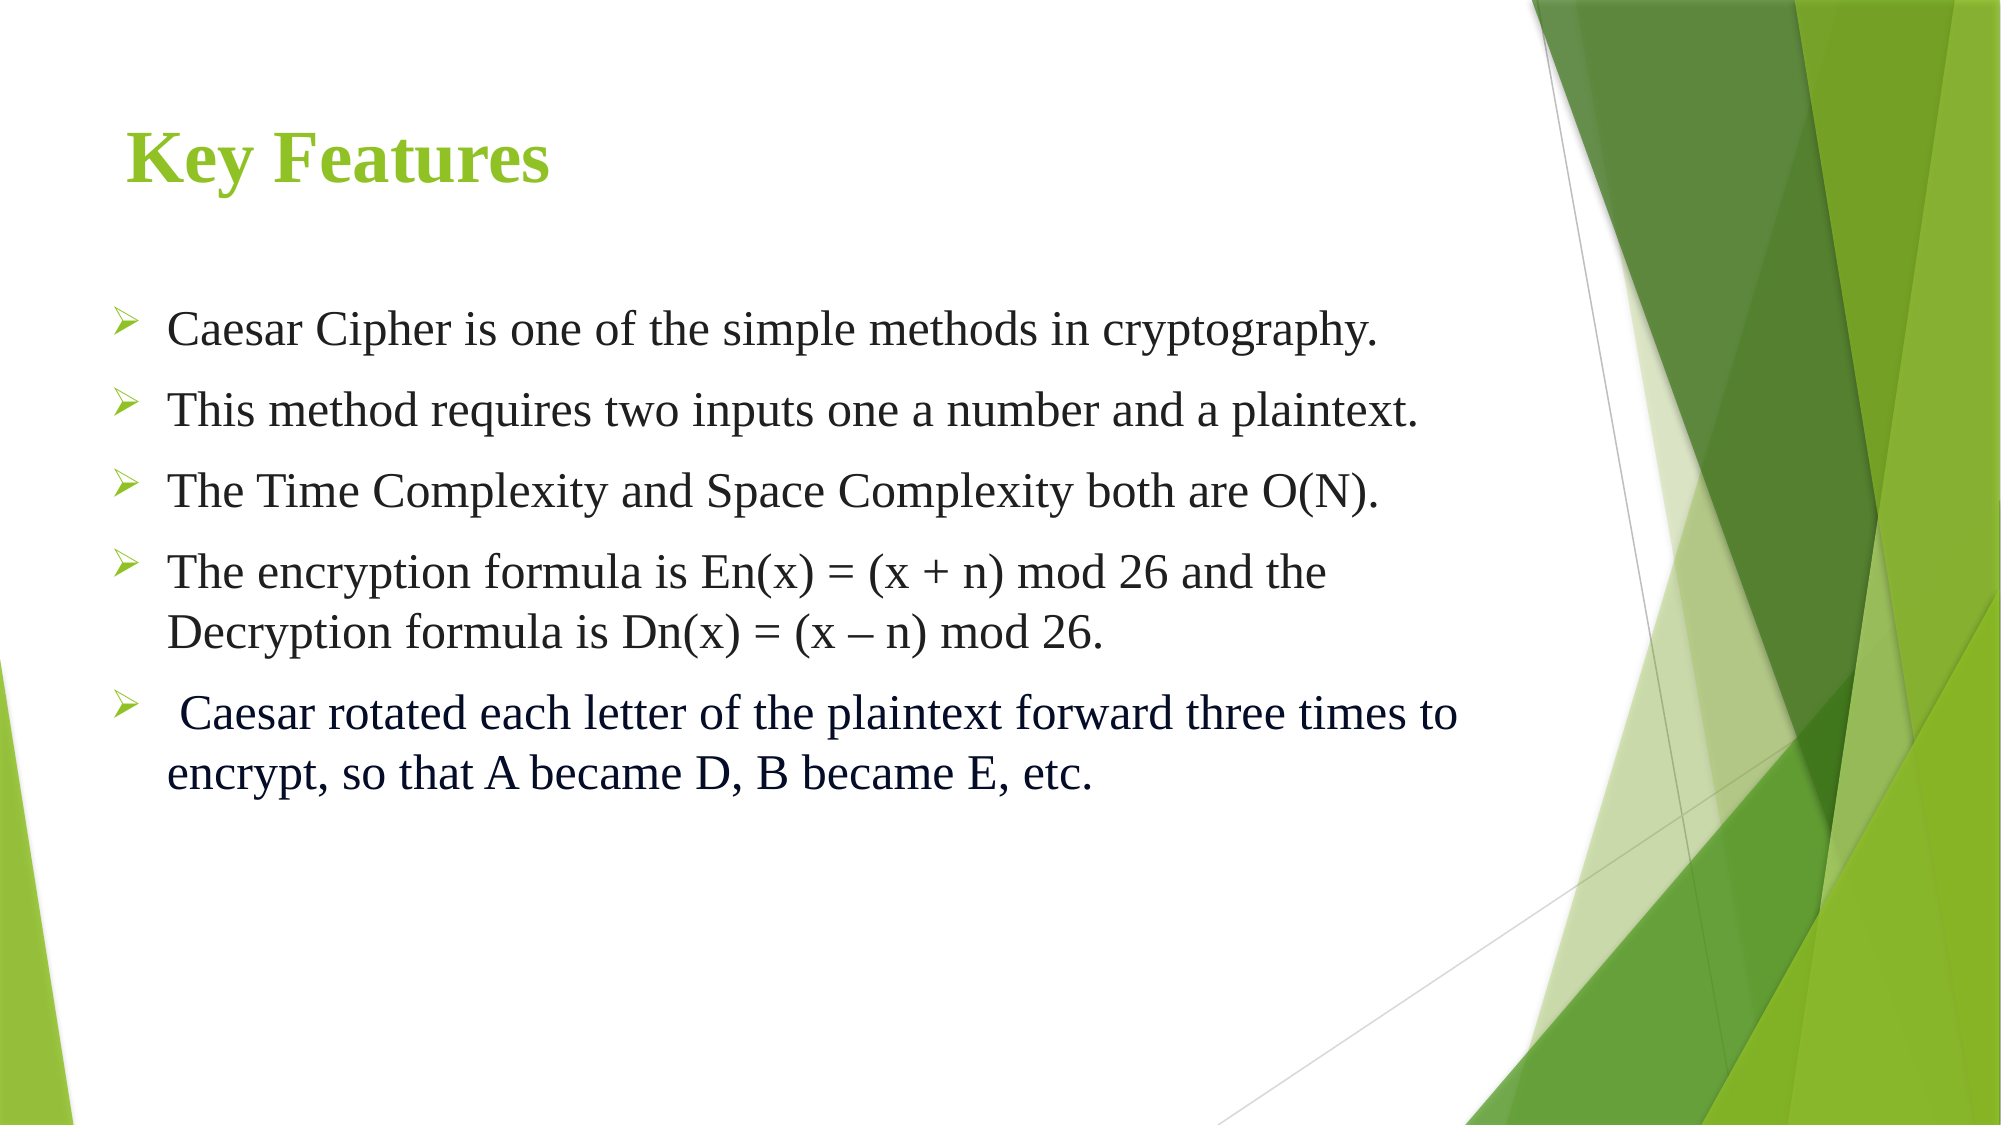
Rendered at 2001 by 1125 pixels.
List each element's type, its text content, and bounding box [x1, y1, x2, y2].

title Key Features [111, 99, 1522, 317]
list Caesar Cipher is one of the simple methods in cryptography. This method requires two inputs one a number and a plaintext. The Time Complexity and Space Complexity both are O(N). The encryption formula is En(x) = (x + n) mod 26 and the Decryption formula is Dn(x) = (x – n) mod 26. Caesar rotated each letter of the plaintext forward three times to encrypt, so that A became D, B became E, etc. [95, 288, 1506, 925]
